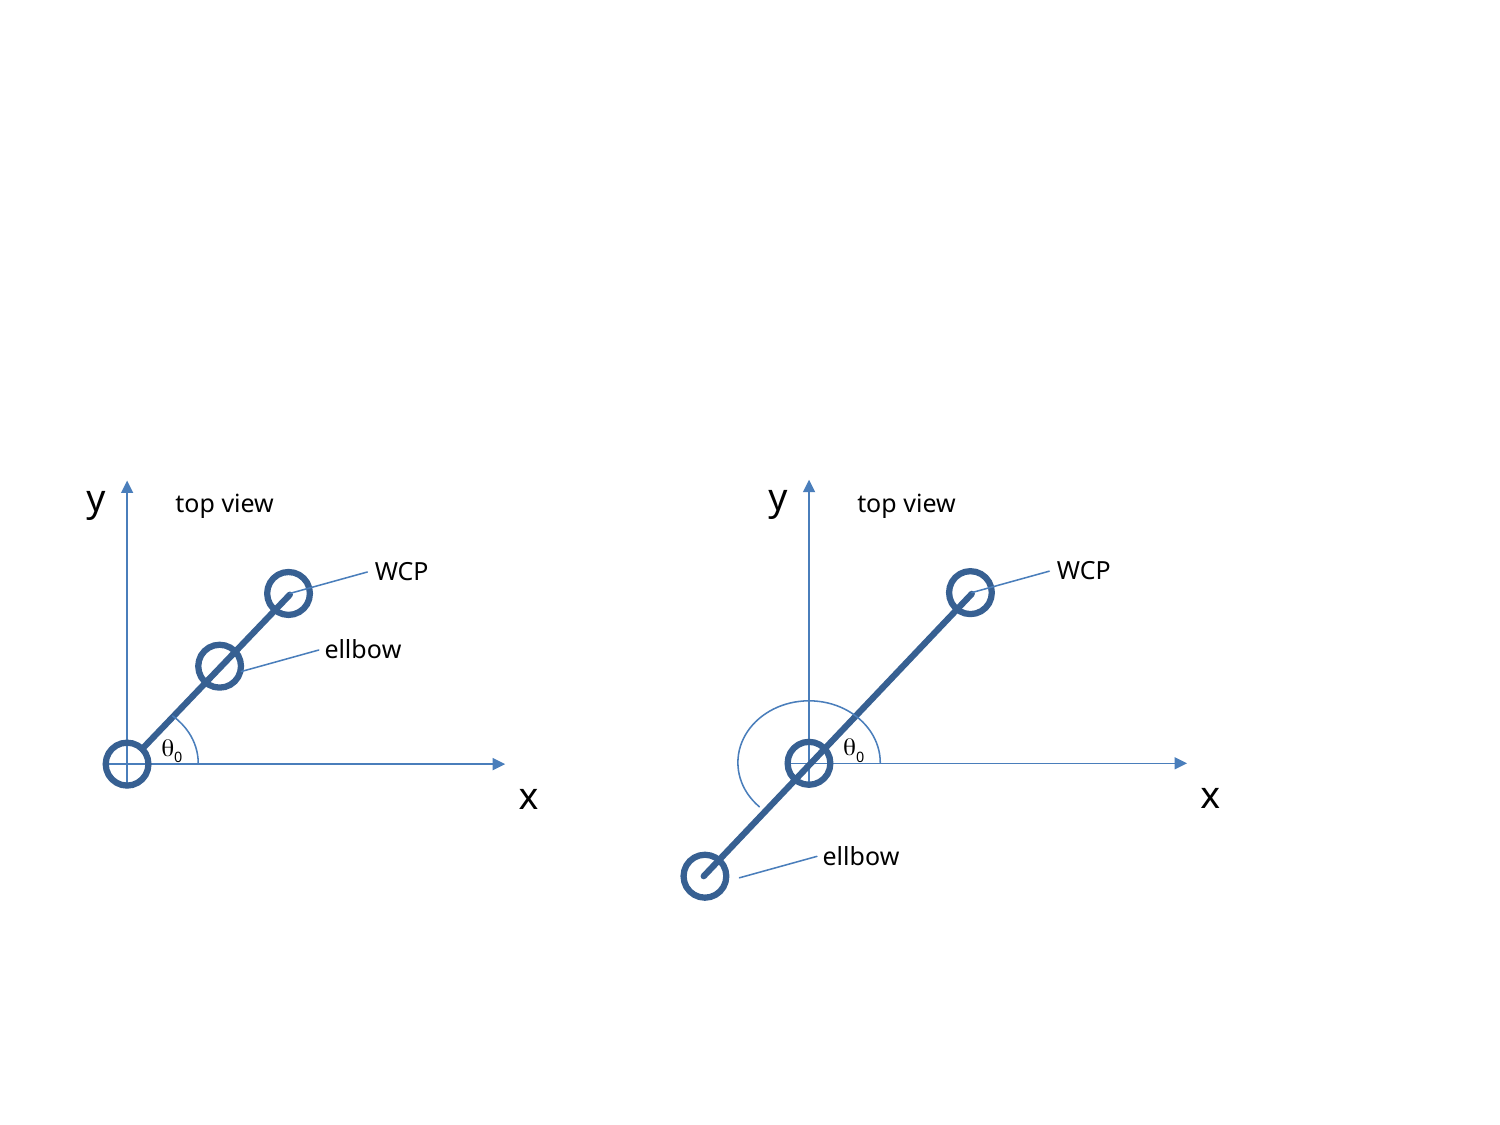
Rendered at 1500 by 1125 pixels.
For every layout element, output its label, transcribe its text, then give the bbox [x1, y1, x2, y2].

text_box top view [842, 479, 971, 525]
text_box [703, 593, 973, 877]
text_box [103, 741, 122, 763]
text_box [132, 753, 200, 763]
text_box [289, 571, 368, 594]
text_box ellbow [309, 626, 417, 672]
text_box [977, 601, 993, 616]
text_box [681, 853, 727, 900]
text_box y [71, 466, 121, 527]
text_box [265, 569, 290, 593]
text_box x [1185, 764, 1235, 824]
text_box WCP [1042, 547, 1126, 593]
text_box [132, 741, 137, 757]
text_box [141, 594, 291, 750]
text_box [240, 649, 319, 672]
text_box x [503, 764, 553, 825]
text_box y [753, 465, 803, 526]
text_box WCP [360, 548, 444, 594]
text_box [971, 570, 1050, 593]
text_box [132, 773, 149, 788]
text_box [739, 856, 818, 879]
text_box top view [160, 480, 289, 526]
text_box [105, 772, 122, 788]
text_box [947, 569, 972, 592]
text_box [295, 602, 311, 617]
